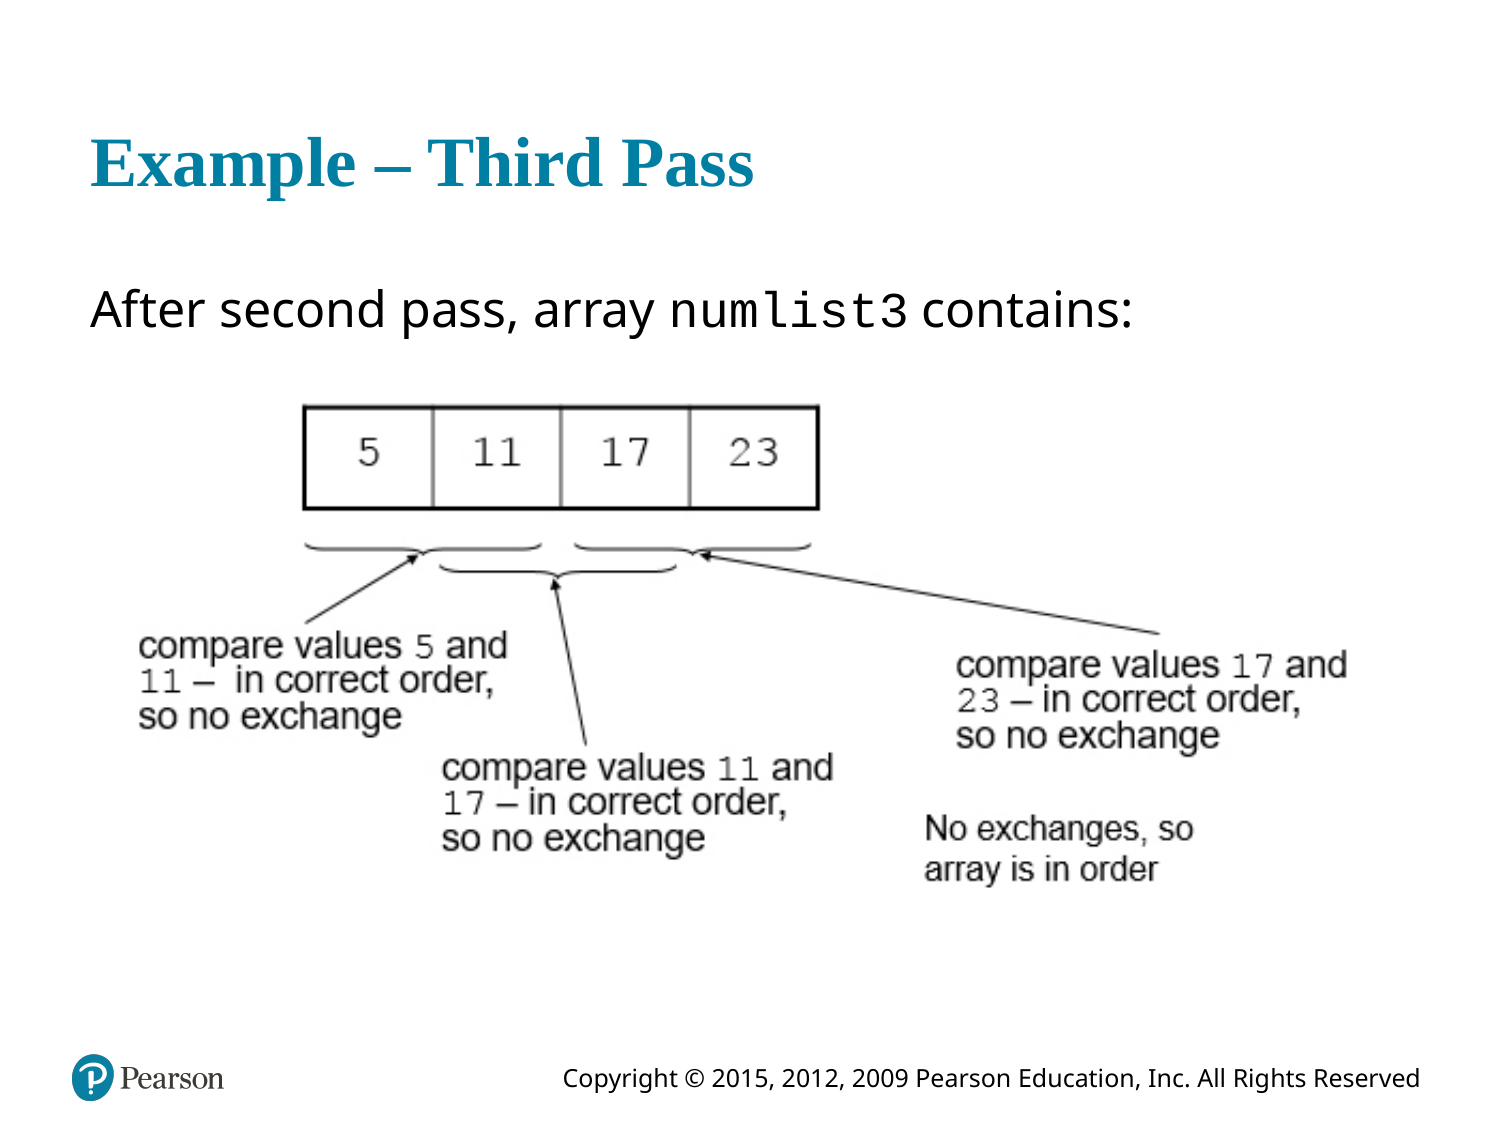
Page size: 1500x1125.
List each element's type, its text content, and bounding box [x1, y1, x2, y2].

picture [98, 1054, 224, 1101]
picture [80, 1063, 106, 1088]
picture [135, 400, 1351, 891]
picture [72, 1087, 83, 1101]
title Example – Third Pass [75, 0, 1425, 216]
picture [72, 1054, 88, 1070]
list After second pass, array numlist3 contains: [75, 262, 1425, 931]
